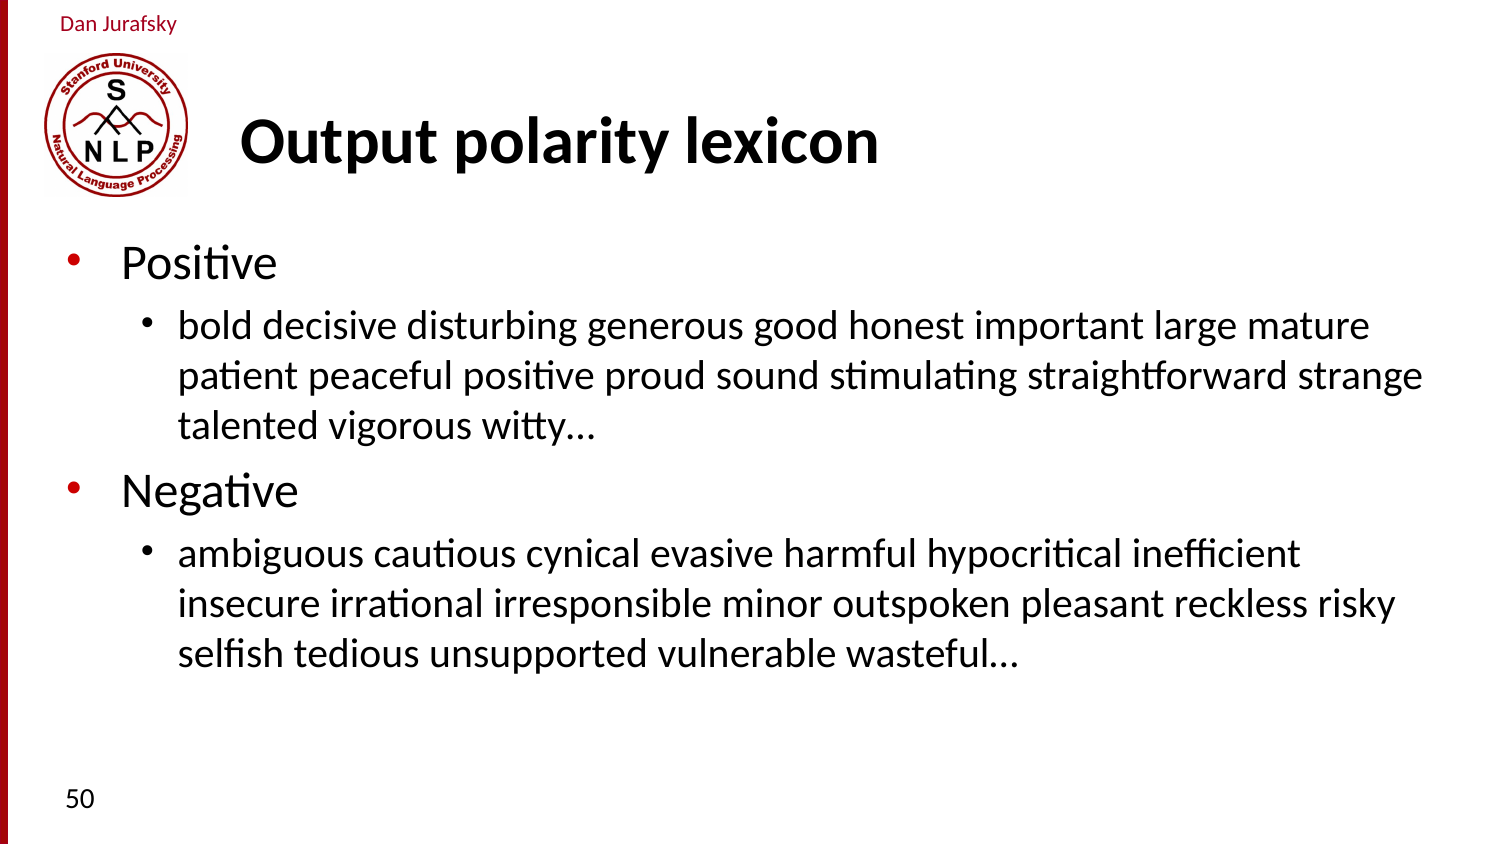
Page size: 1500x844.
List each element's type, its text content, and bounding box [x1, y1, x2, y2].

title Output polarity lexicon [225, 62, 1450, 185]
picture [44, 53, 188, 197]
slide_number 50 [49, 771, 376, 829]
list Positive bold decisive disturbing generous good honest important large mature patient peaceful positive proud sound stimulating straightforward strange talented vigorous witty… Negative ambiguous cautious cynical evasive harmful hypocritical inefficient insecure irrational irresponsible minor outspoken pleasant reckless risky selfish tedious unsupported vulnerable wasteful… [50, 221, 1450, 769]
